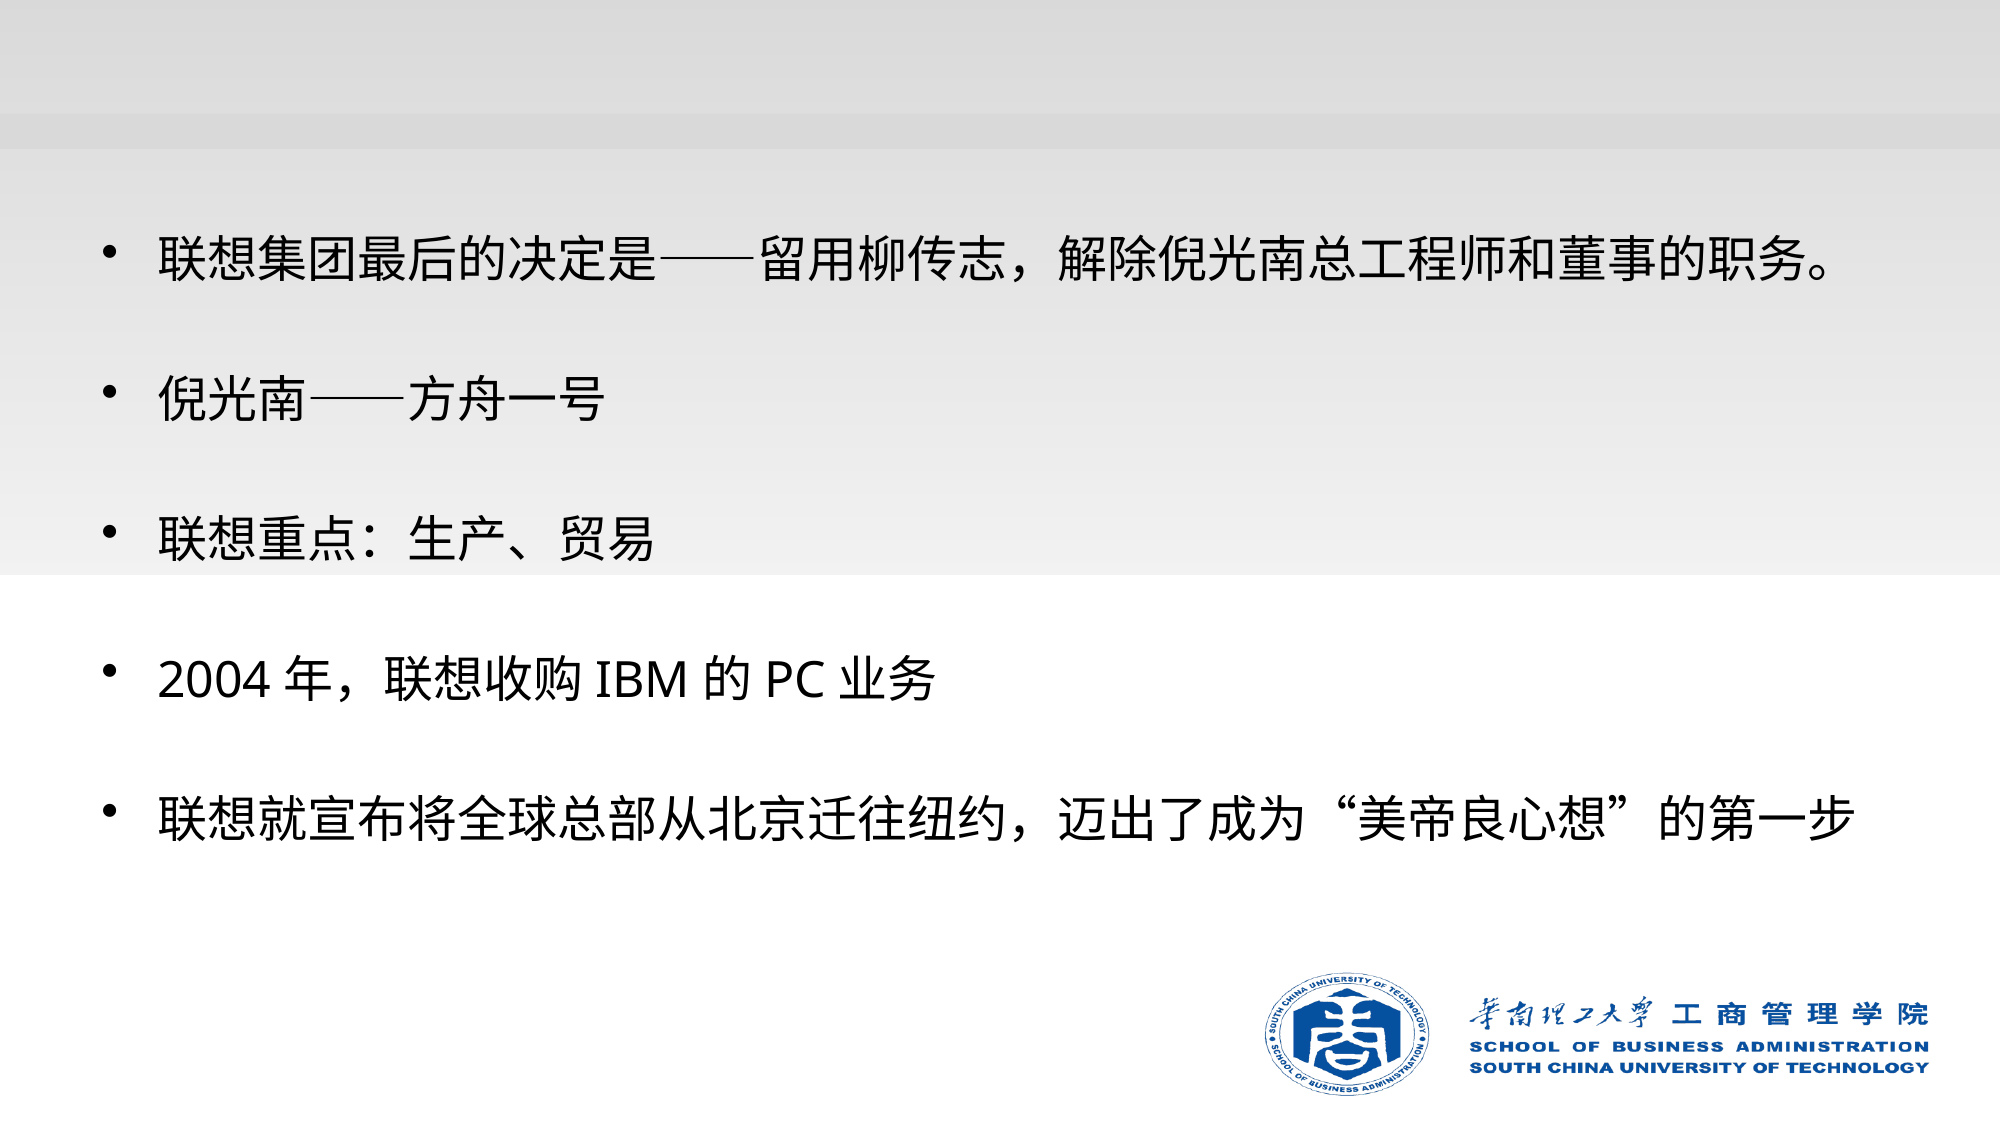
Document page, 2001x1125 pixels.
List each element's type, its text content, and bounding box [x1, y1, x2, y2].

list 联想集团最后的决定是——留用柳传志，解除倪光南总工程师和董事的职务。 倪光南——方舟一号 联想重点：生产、贸易 2004年，联想收购IBM的PC业务 联想就宣布将全球总部从北京迁往纽约，迈出了成为“美帝良心想”的第一步 [86, 219, 1898, 1006]
picture [1241, 941, 1961, 1125]
